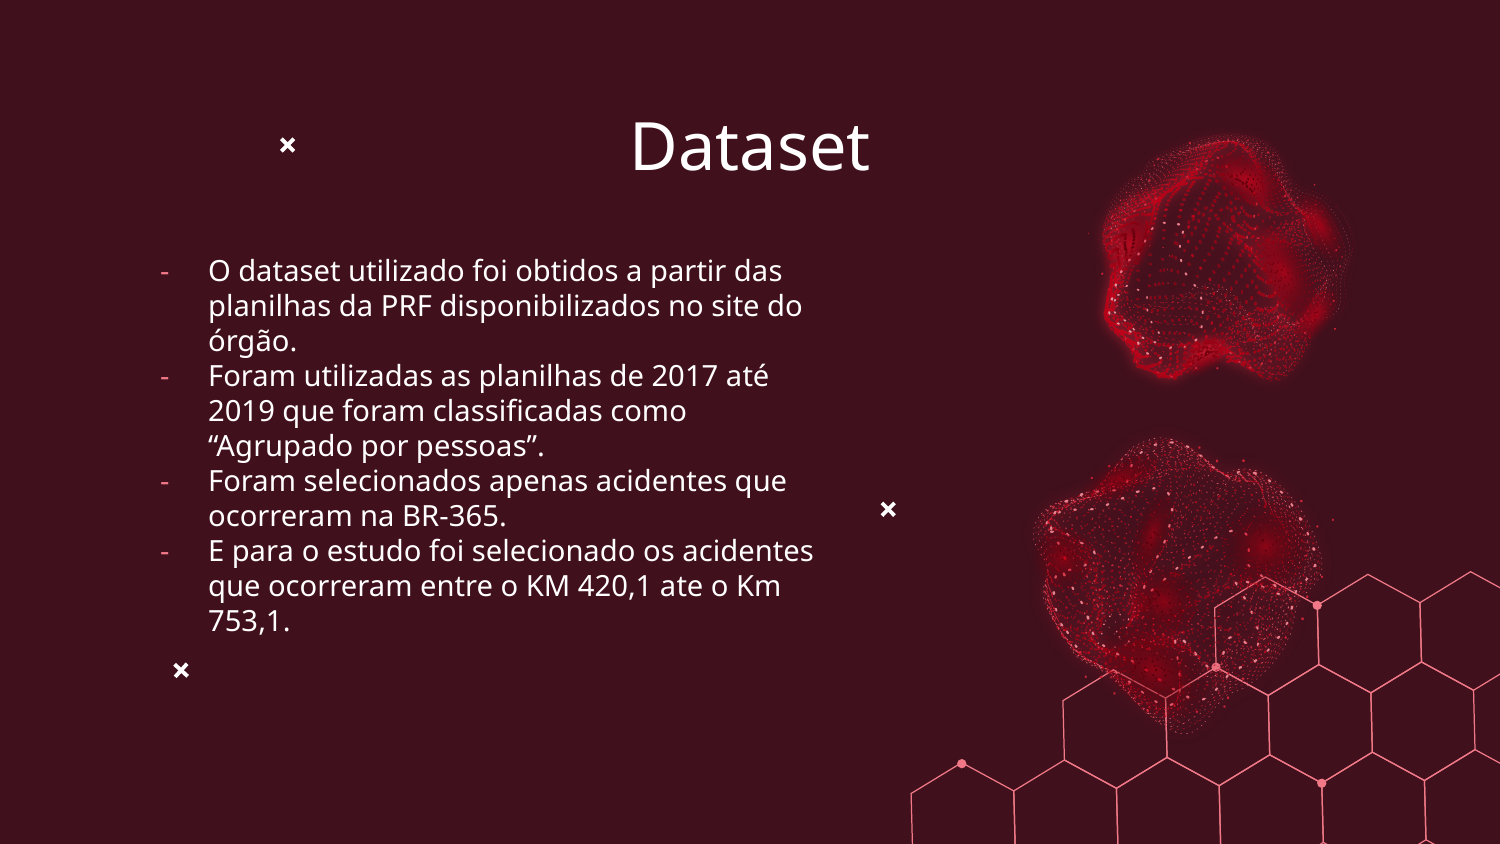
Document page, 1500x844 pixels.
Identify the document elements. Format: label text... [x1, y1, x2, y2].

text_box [881, 502, 895, 516]
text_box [281, 138, 295, 152]
title Dataset [118, 88, 1383, 183]
picture [962, 127, 1383, 782]
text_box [174, 663, 188, 677]
subtitle O dataset utilizado foi obtidos a partir das planilhas da PRF disponibilizados no site do órgão. Foram utilizadas as planilhas de 2017 até 2019 que foram classificadas como “Agrupado por pessoas”. Foram selecionados apenas acidentes que ocorreram na BR-365. E para o estudo foi selecionado os acidentes que ocorreram entre o KM 420,1 ate o Km 753,1. [118, 237, 851, 630]
